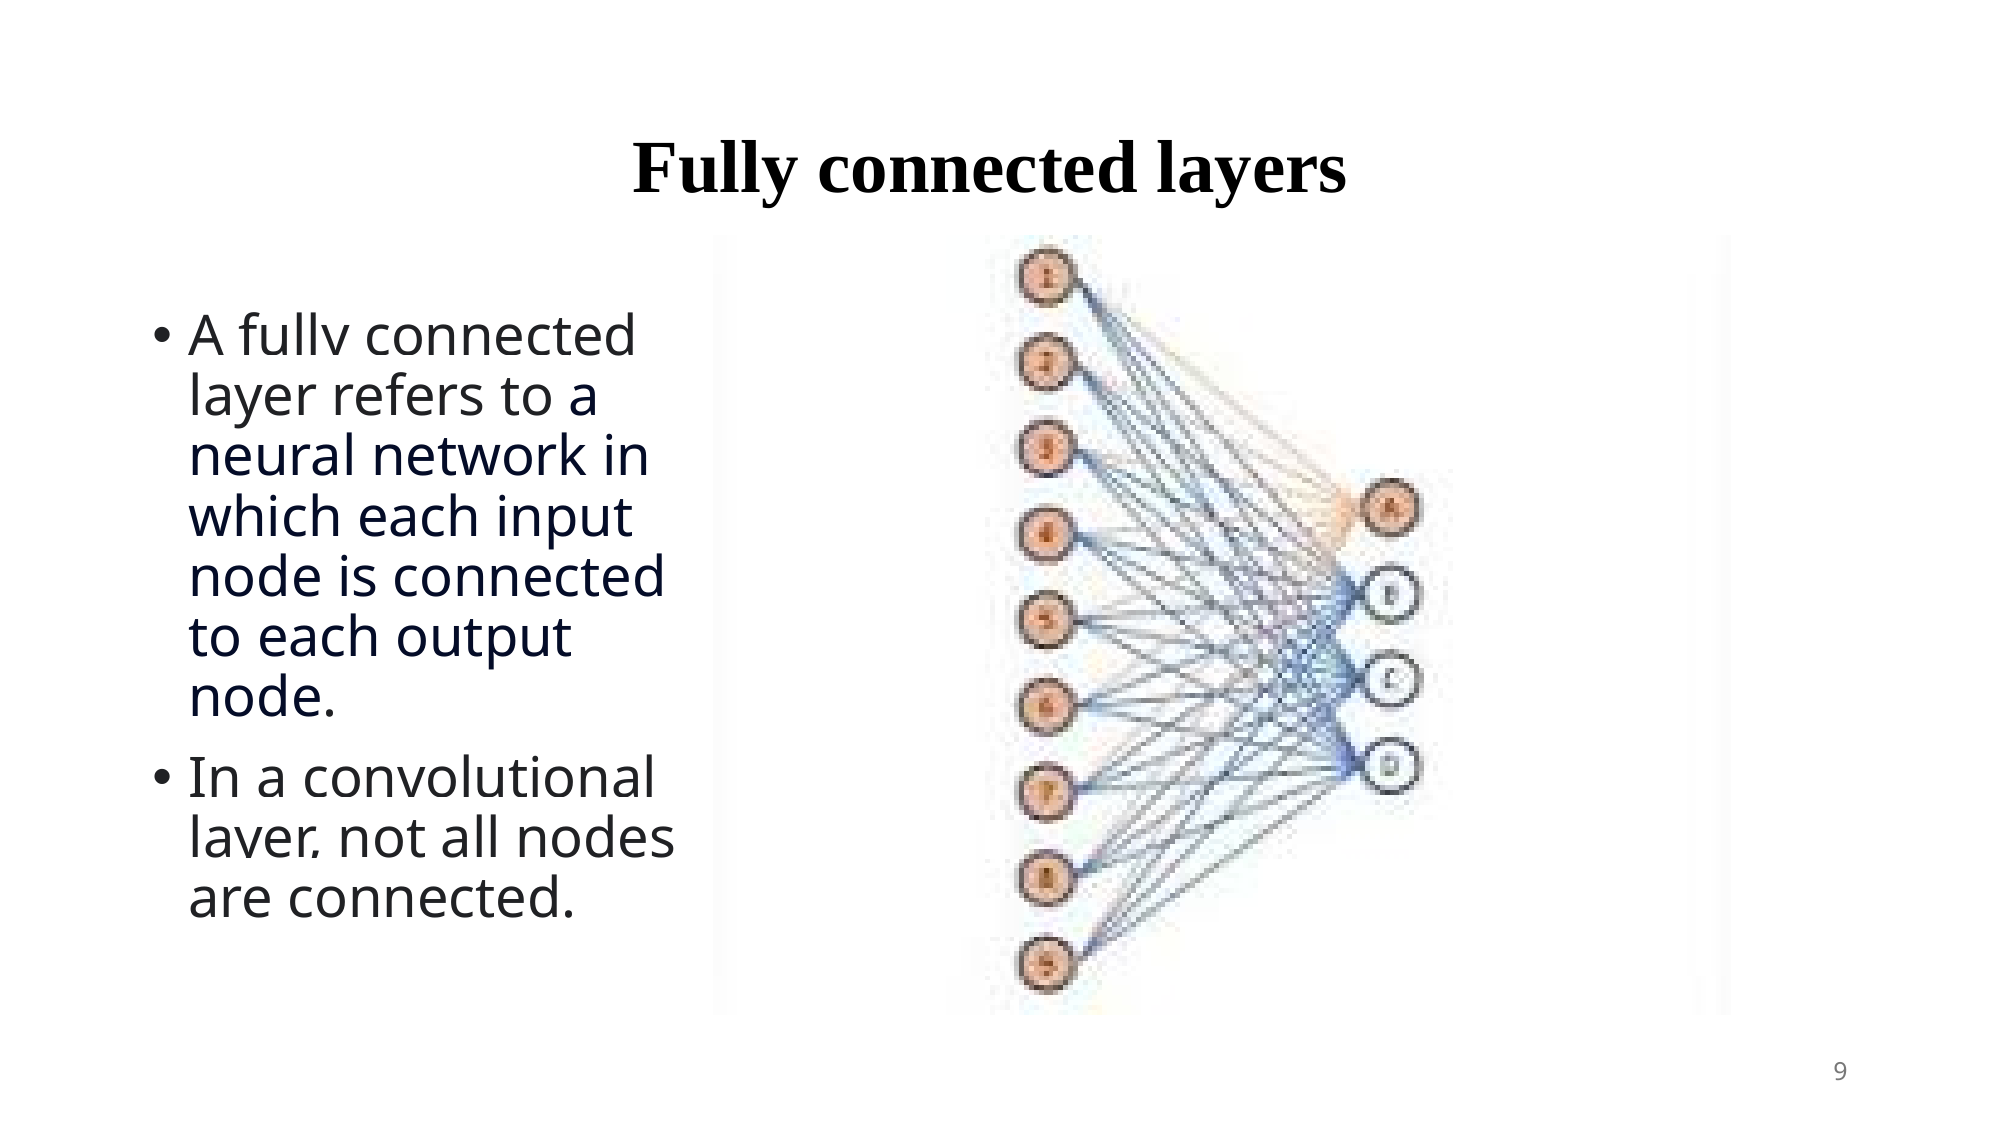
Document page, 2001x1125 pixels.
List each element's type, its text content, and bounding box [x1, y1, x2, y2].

list A fully connected layer refers to a neural network in which each input node is connected to each output node. In a convolutional layer, not all nodes are connected. [137, 299, 713, 945]
slide_number 9 [1412, 1042, 1863, 1103]
picture [713, 235, 1732, 1015]
title Fully connected layers [137, 59, 1863, 278]
